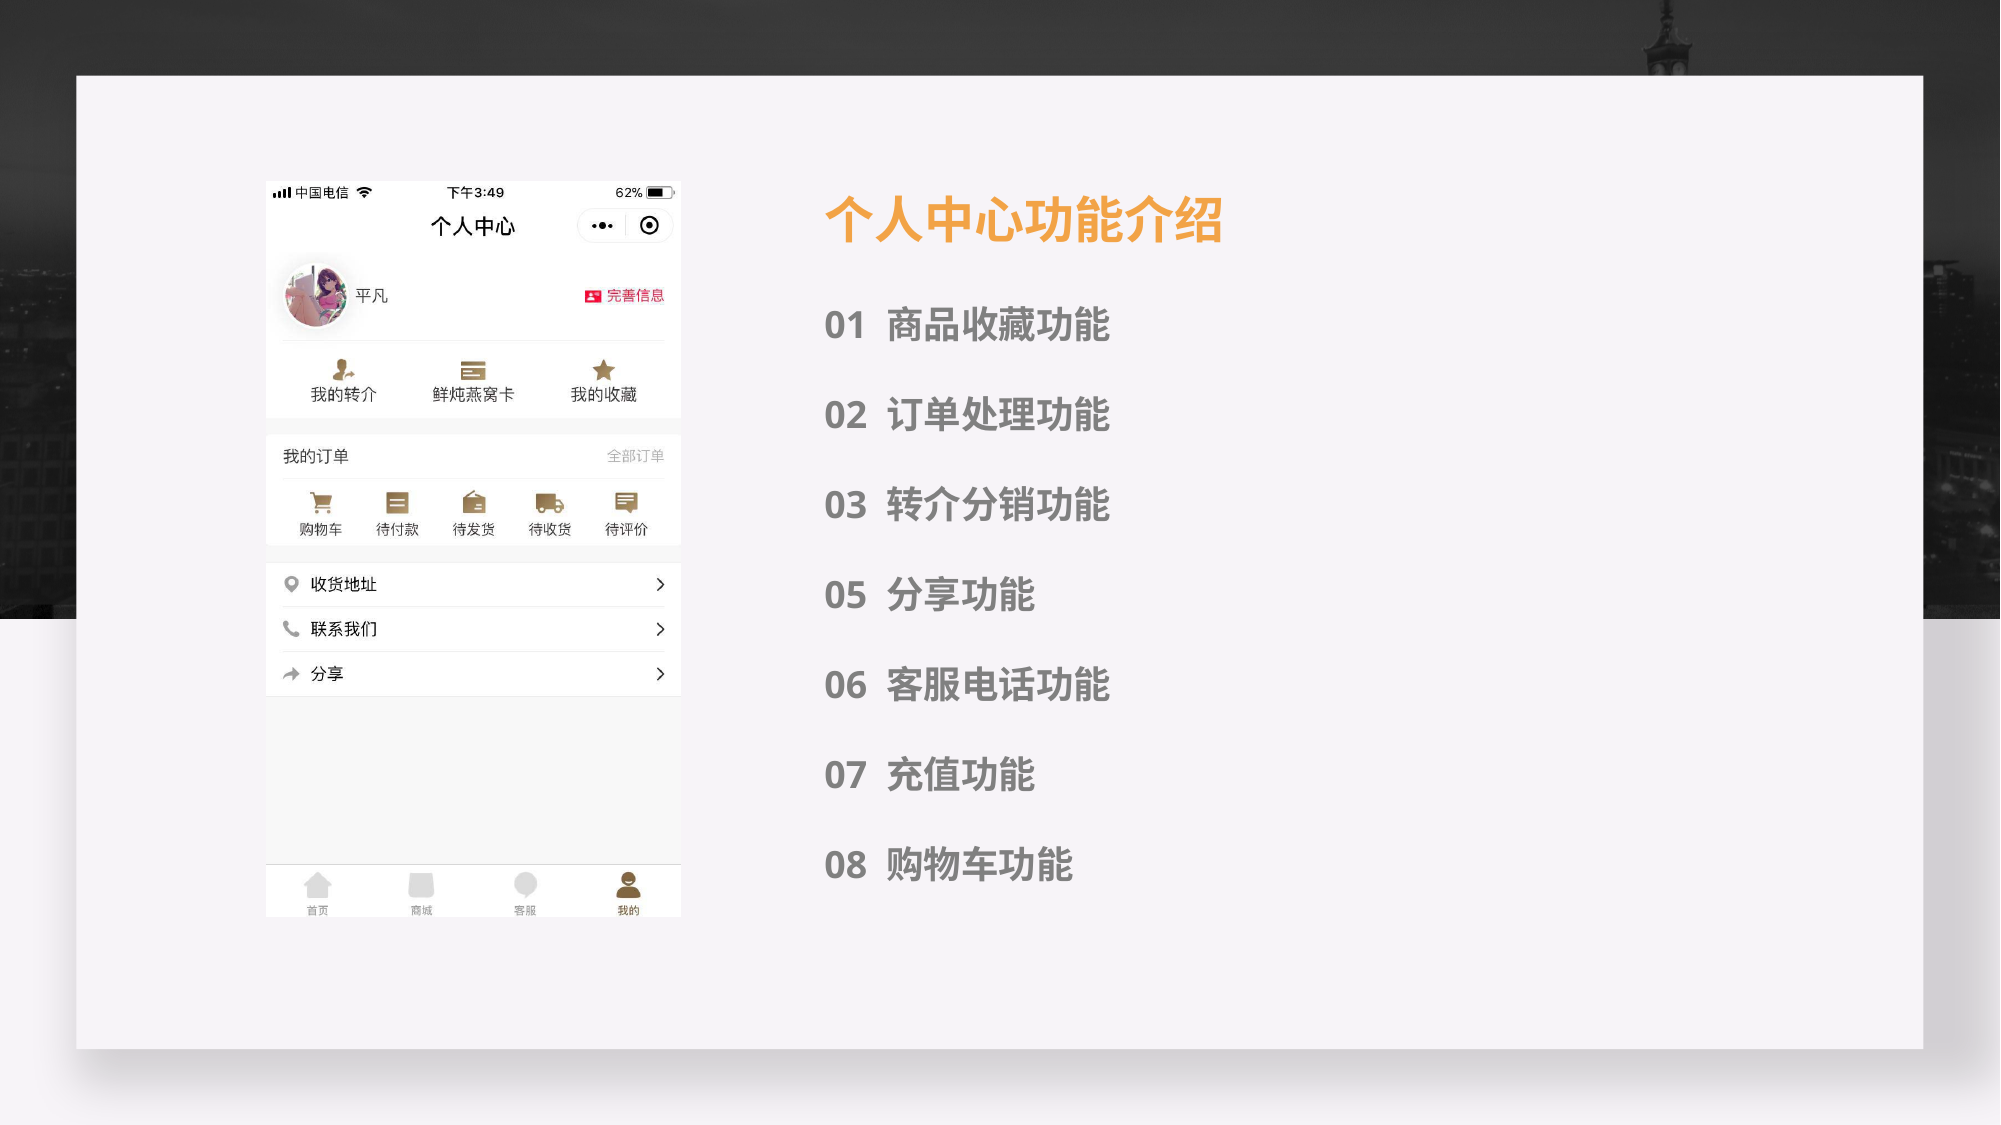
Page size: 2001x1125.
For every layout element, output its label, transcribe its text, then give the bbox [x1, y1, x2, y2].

text_box [75, 619, 1924, 1050]
picture [0, 0, 2000, 917]
text_box 01 商品收藏功能 02 订单处理功能 03 转介分销功能 05 分享功能 06 客服电话功能 07 充值功能 08 购物车功能 [809, 619, 1203, 939]
